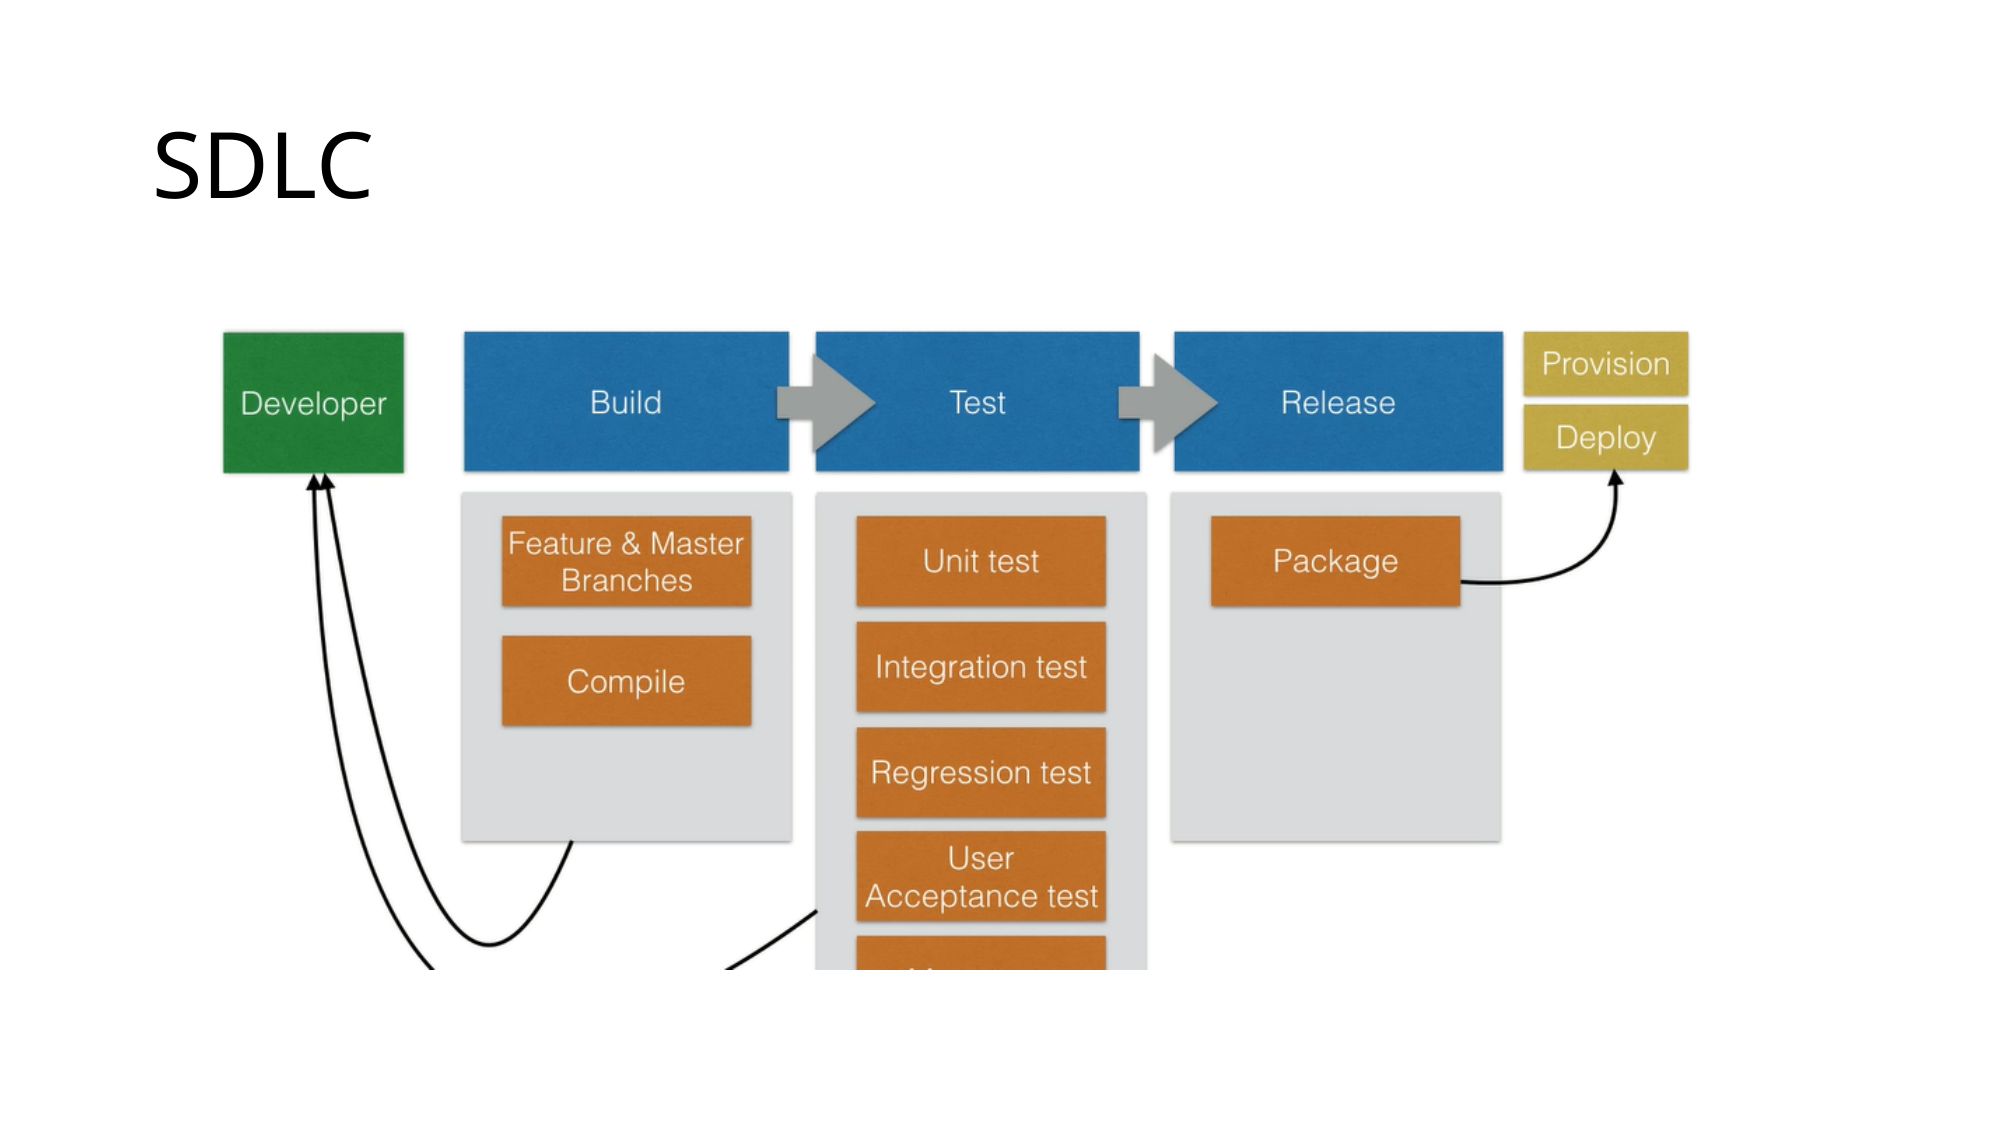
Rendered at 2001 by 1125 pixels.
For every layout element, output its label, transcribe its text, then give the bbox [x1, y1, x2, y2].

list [183, 255, 1816, 970]
title SDLC [137, 59, 1863, 278]
